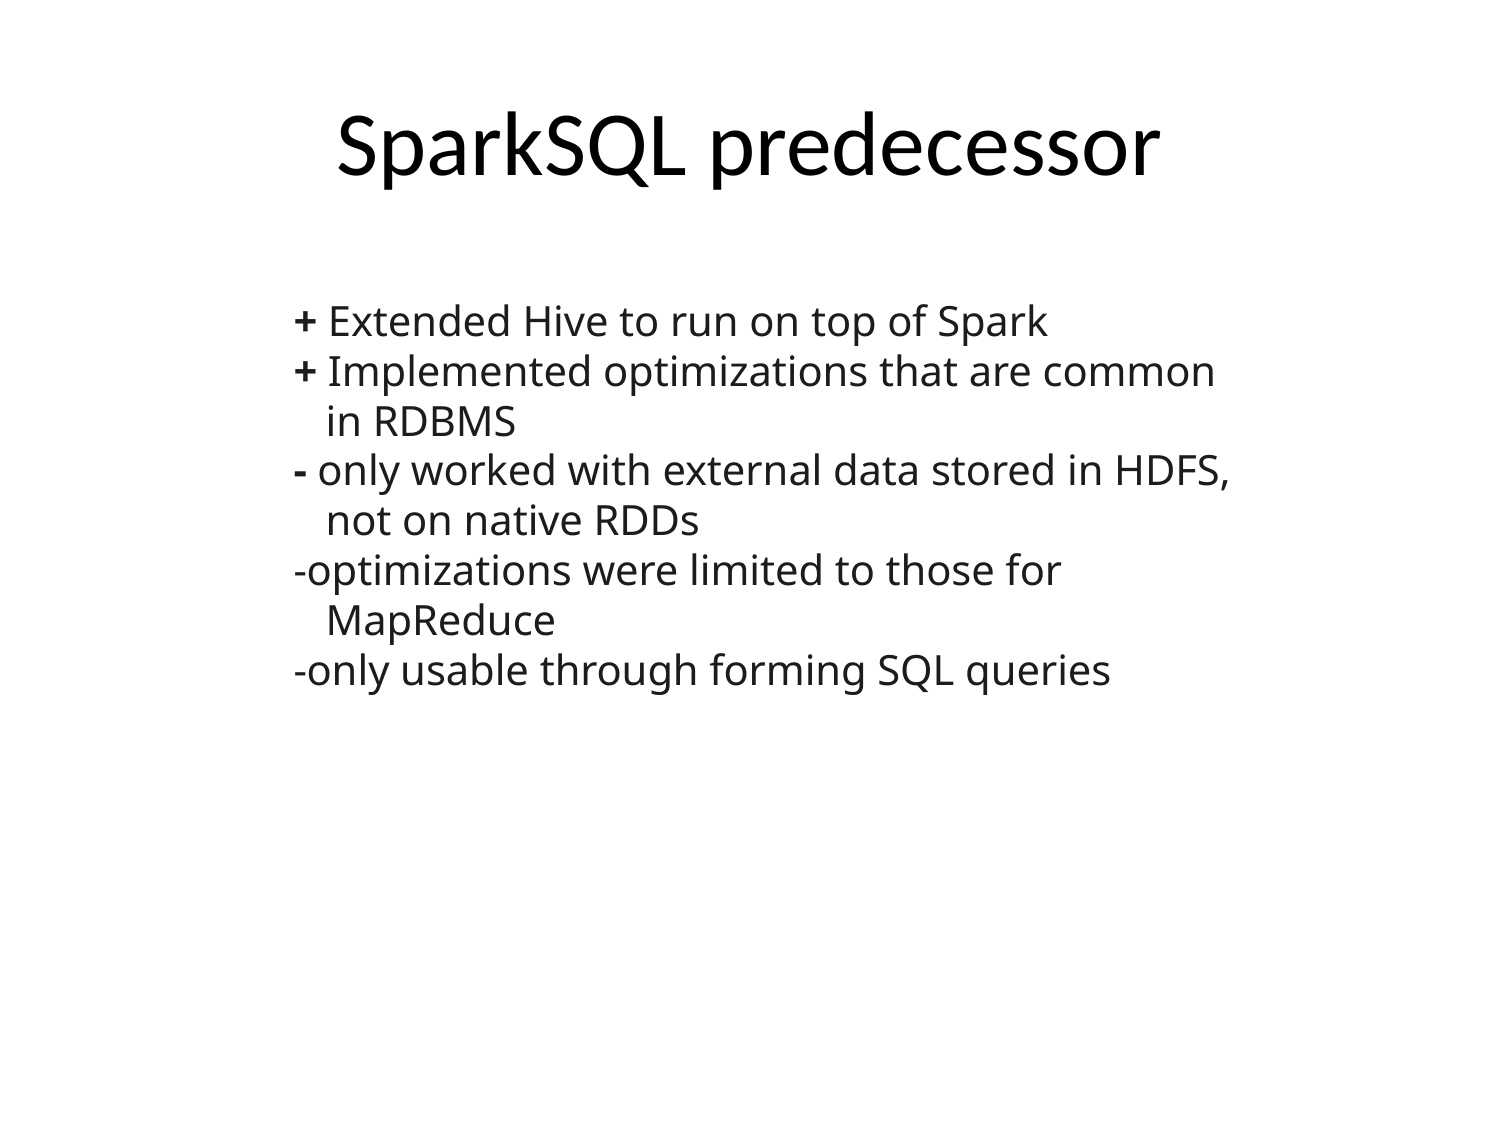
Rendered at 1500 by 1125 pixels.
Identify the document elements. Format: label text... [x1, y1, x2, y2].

title SparkSQL predecessor [75, 45, 1425, 233]
text_box + Extended Hive to run on top of Spark + Implemented optimizations that are common in RDBMS - only worked with external data stored in HDFS, not on native RDDs -optimizations were limited to those for MapReduce -only usable through forming SQL queries [261, 294, 1247, 991]
